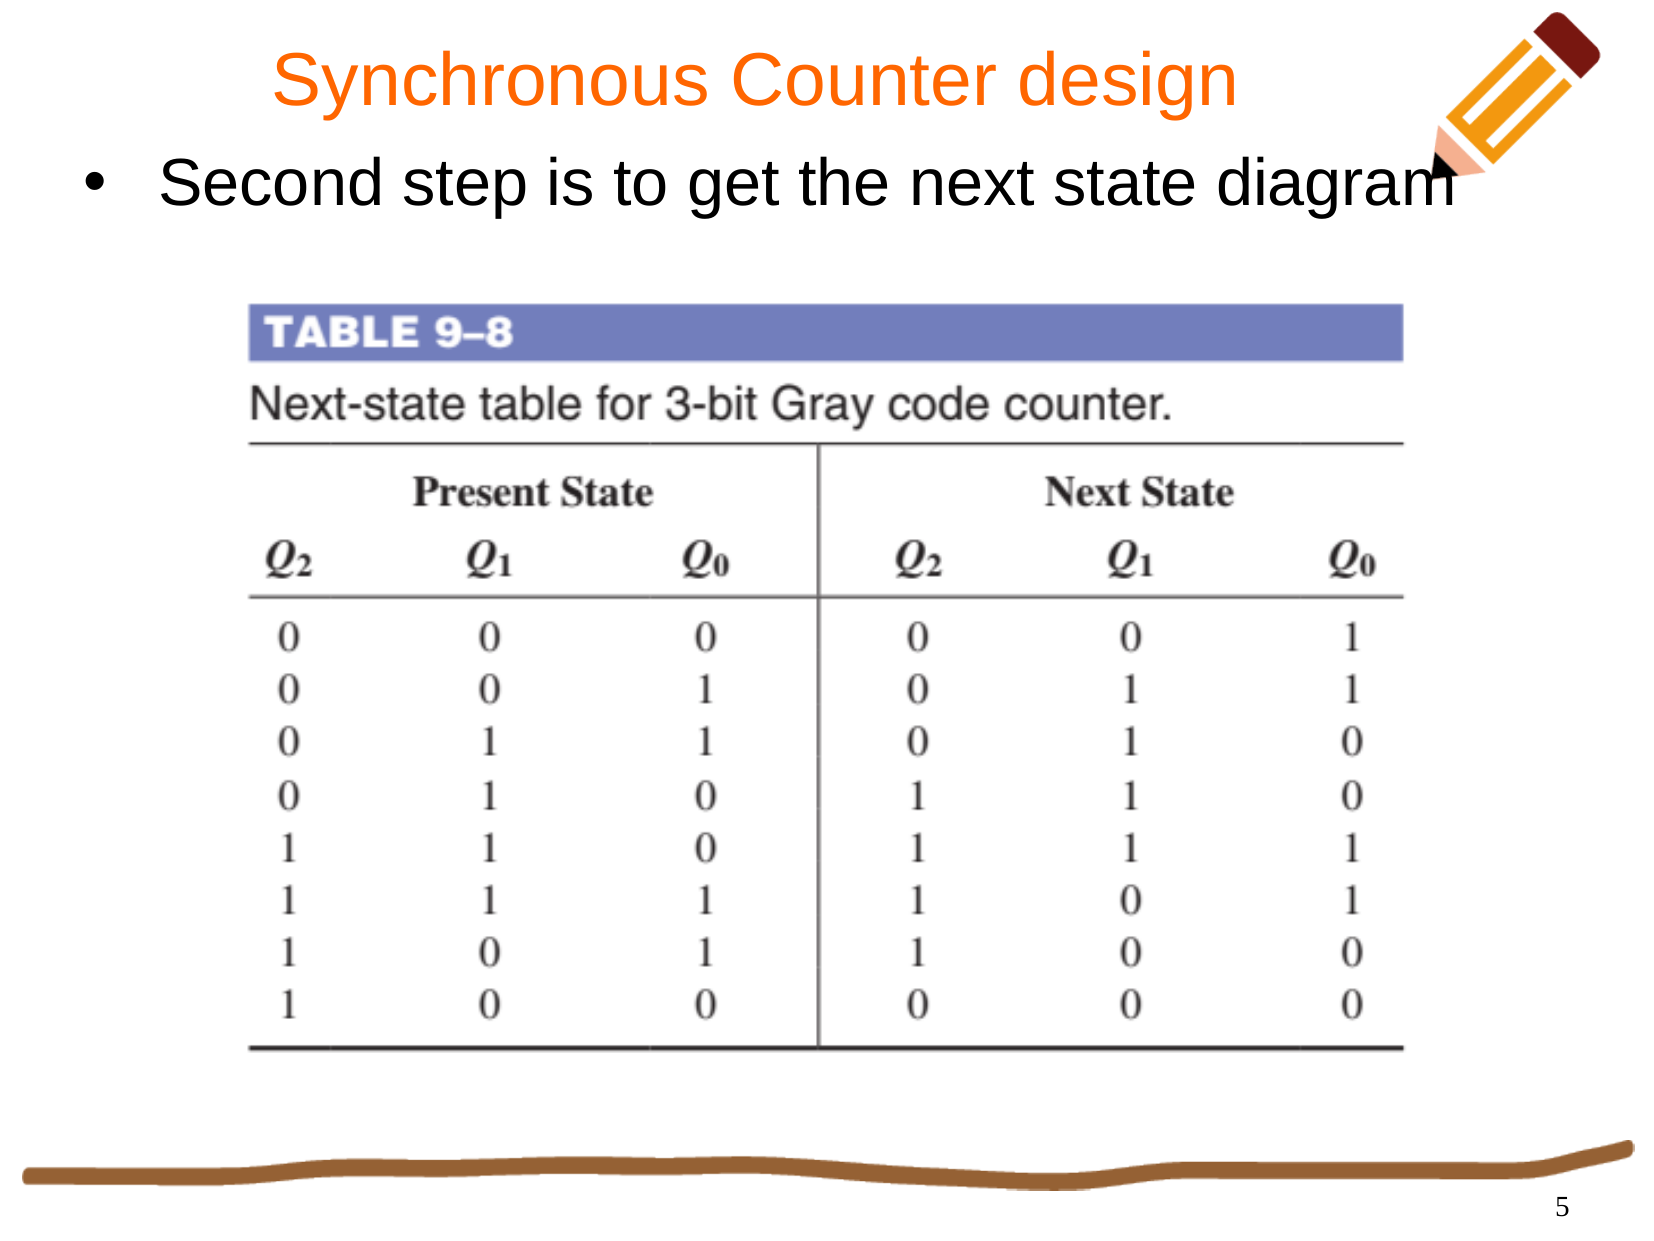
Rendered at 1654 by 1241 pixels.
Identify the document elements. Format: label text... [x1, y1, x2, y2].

picture [1430, 12, 1601, 181]
picture [235, 291, 1429, 1087]
list Second step is to get the next state diagram [82, 141, 1571, 1087]
title Synchronous Counter design [82, 19, 1429, 141]
picture [22, 1140, 1635, 1191]
slide_number 5 [1185, 1190, 1570, 1240]
